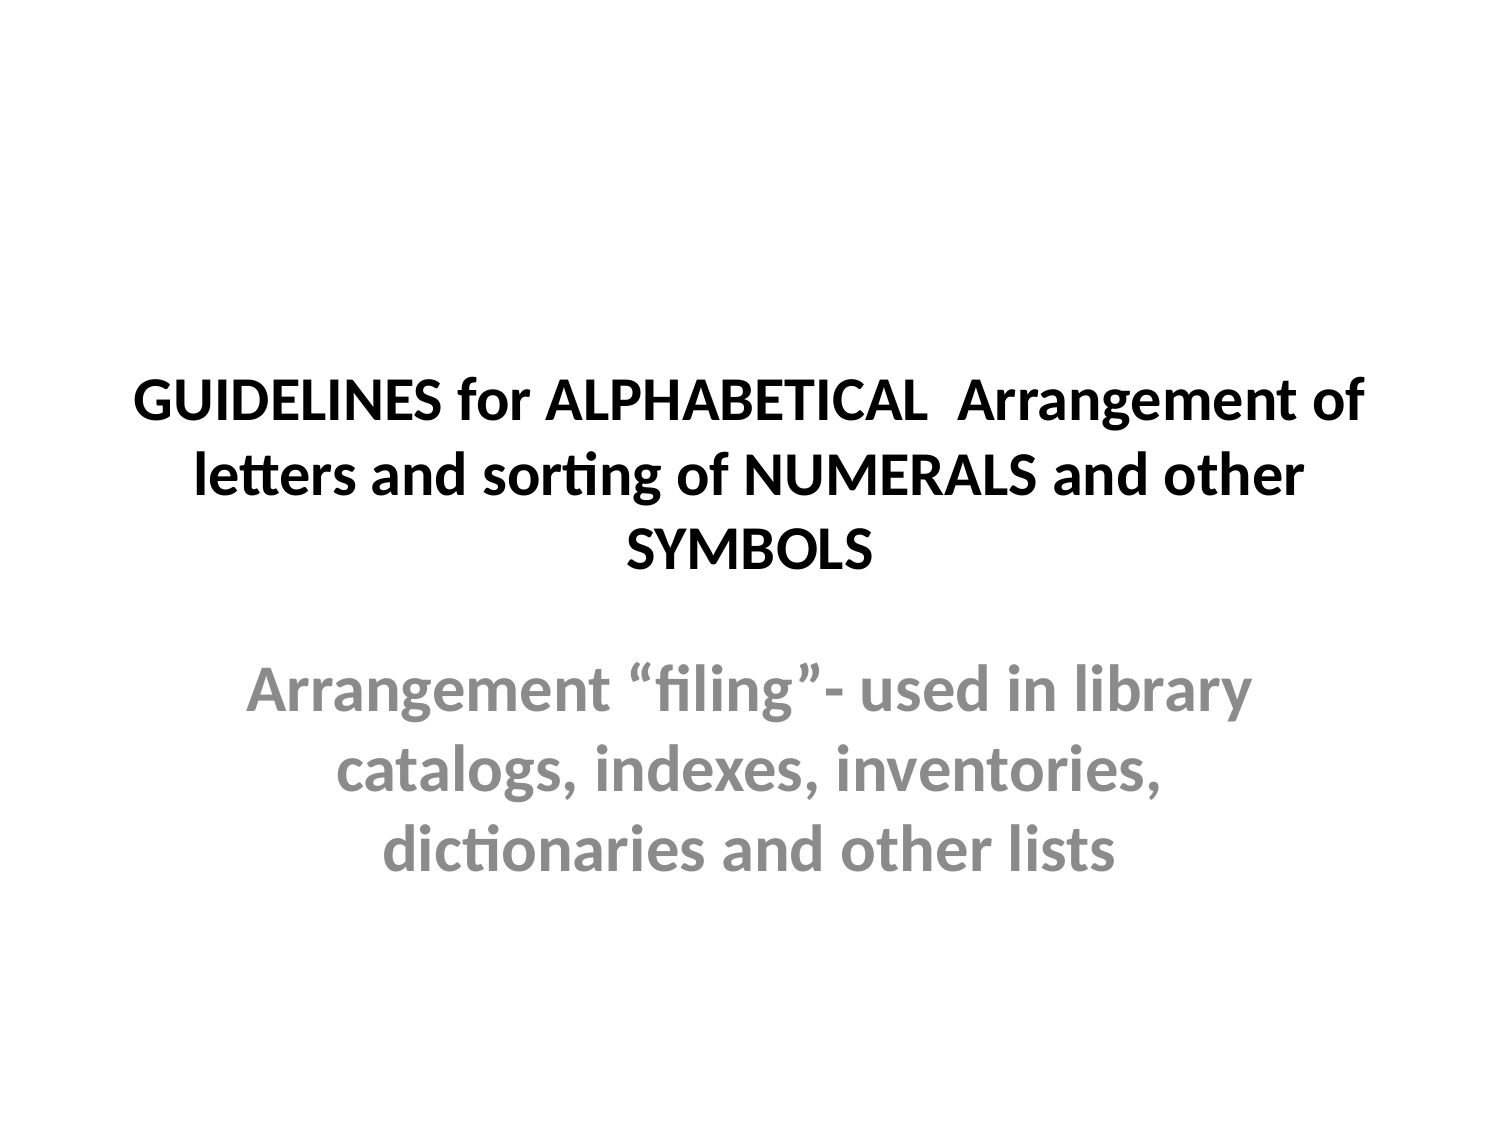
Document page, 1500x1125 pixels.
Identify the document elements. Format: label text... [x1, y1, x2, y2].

subtitle Arrangement “filing”- used in library catalogs, indexes, inventories, dictionaries and other lists [225, 637, 1275, 925]
title GUIDELINES for ALPHABETICAL Arrangement of letters and sorting of NUMERALS and other SYMBOLS [112, 349, 1388, 591]
